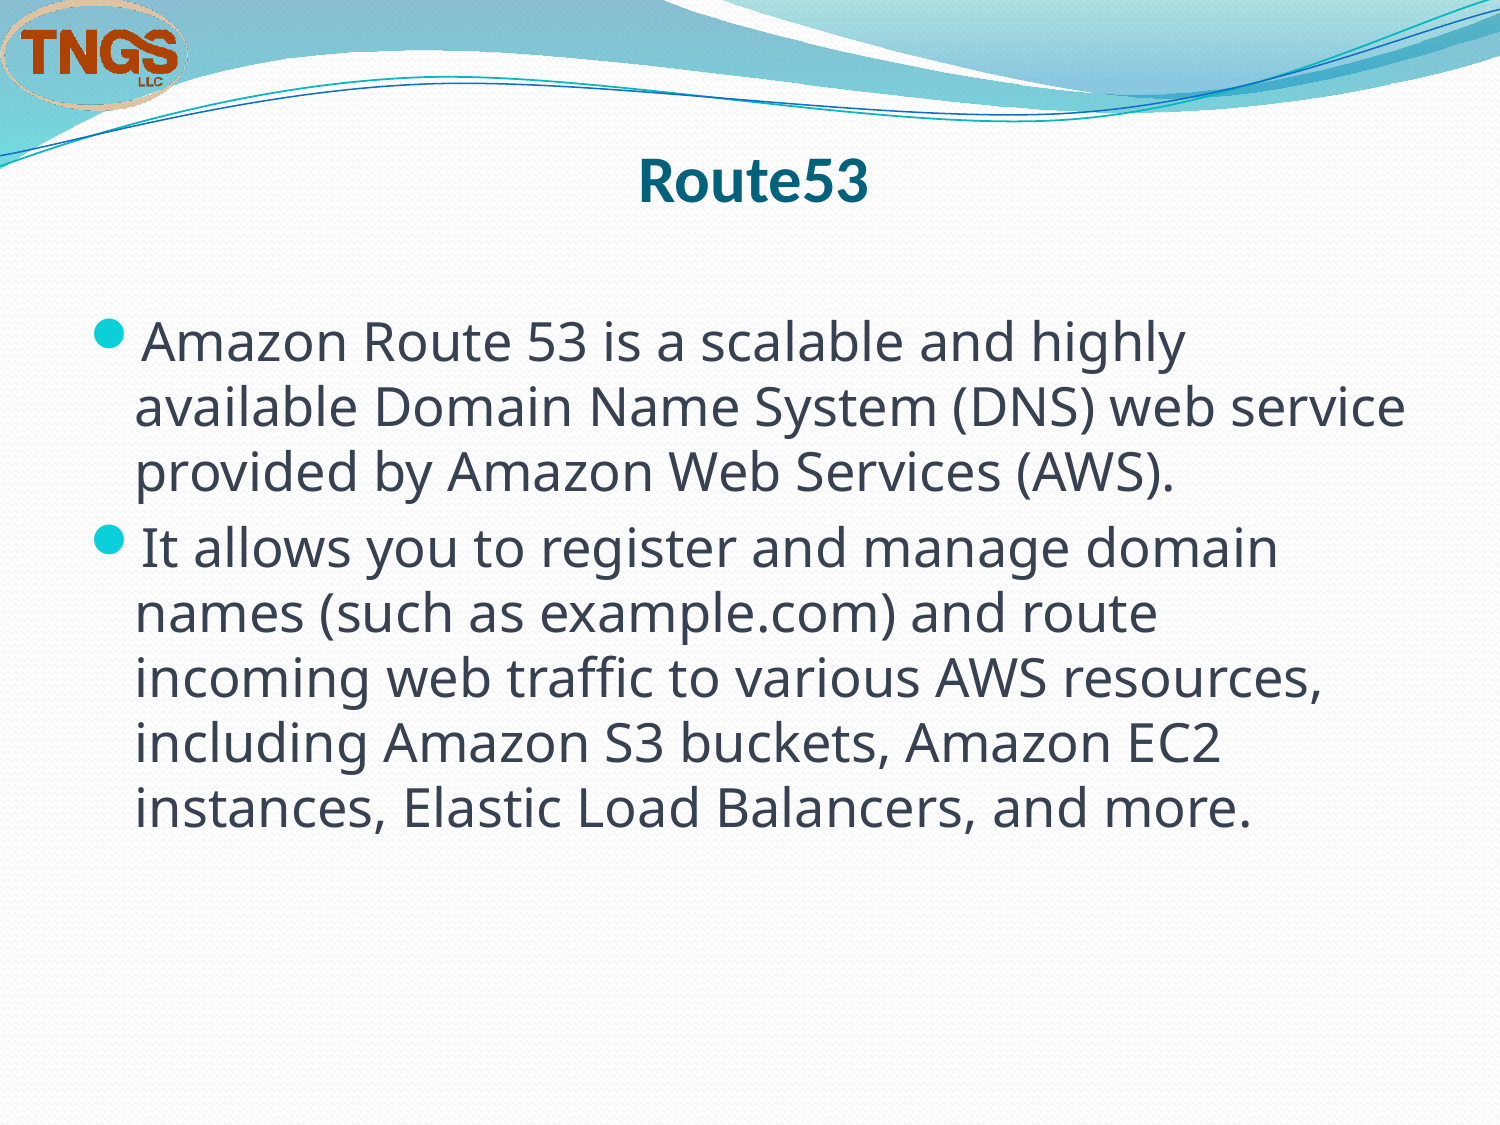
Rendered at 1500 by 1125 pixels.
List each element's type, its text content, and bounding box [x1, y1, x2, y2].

title Route53 [79, 137, 1430, 216]
list Amazon Route 53 is a scalable and highly available Domain Name System (DNS) web service provided by Amazon Web Services (AWS). It allows you to register and manage domain names (such as example.com) and route incoming web traffic to various AWS resources, including Amazon S3 buckets, Amazon EC2 instances, Elastic Load Balancers, and more. [75, 299, 1425, 1125]
picture [0, 0, 188, 111]
